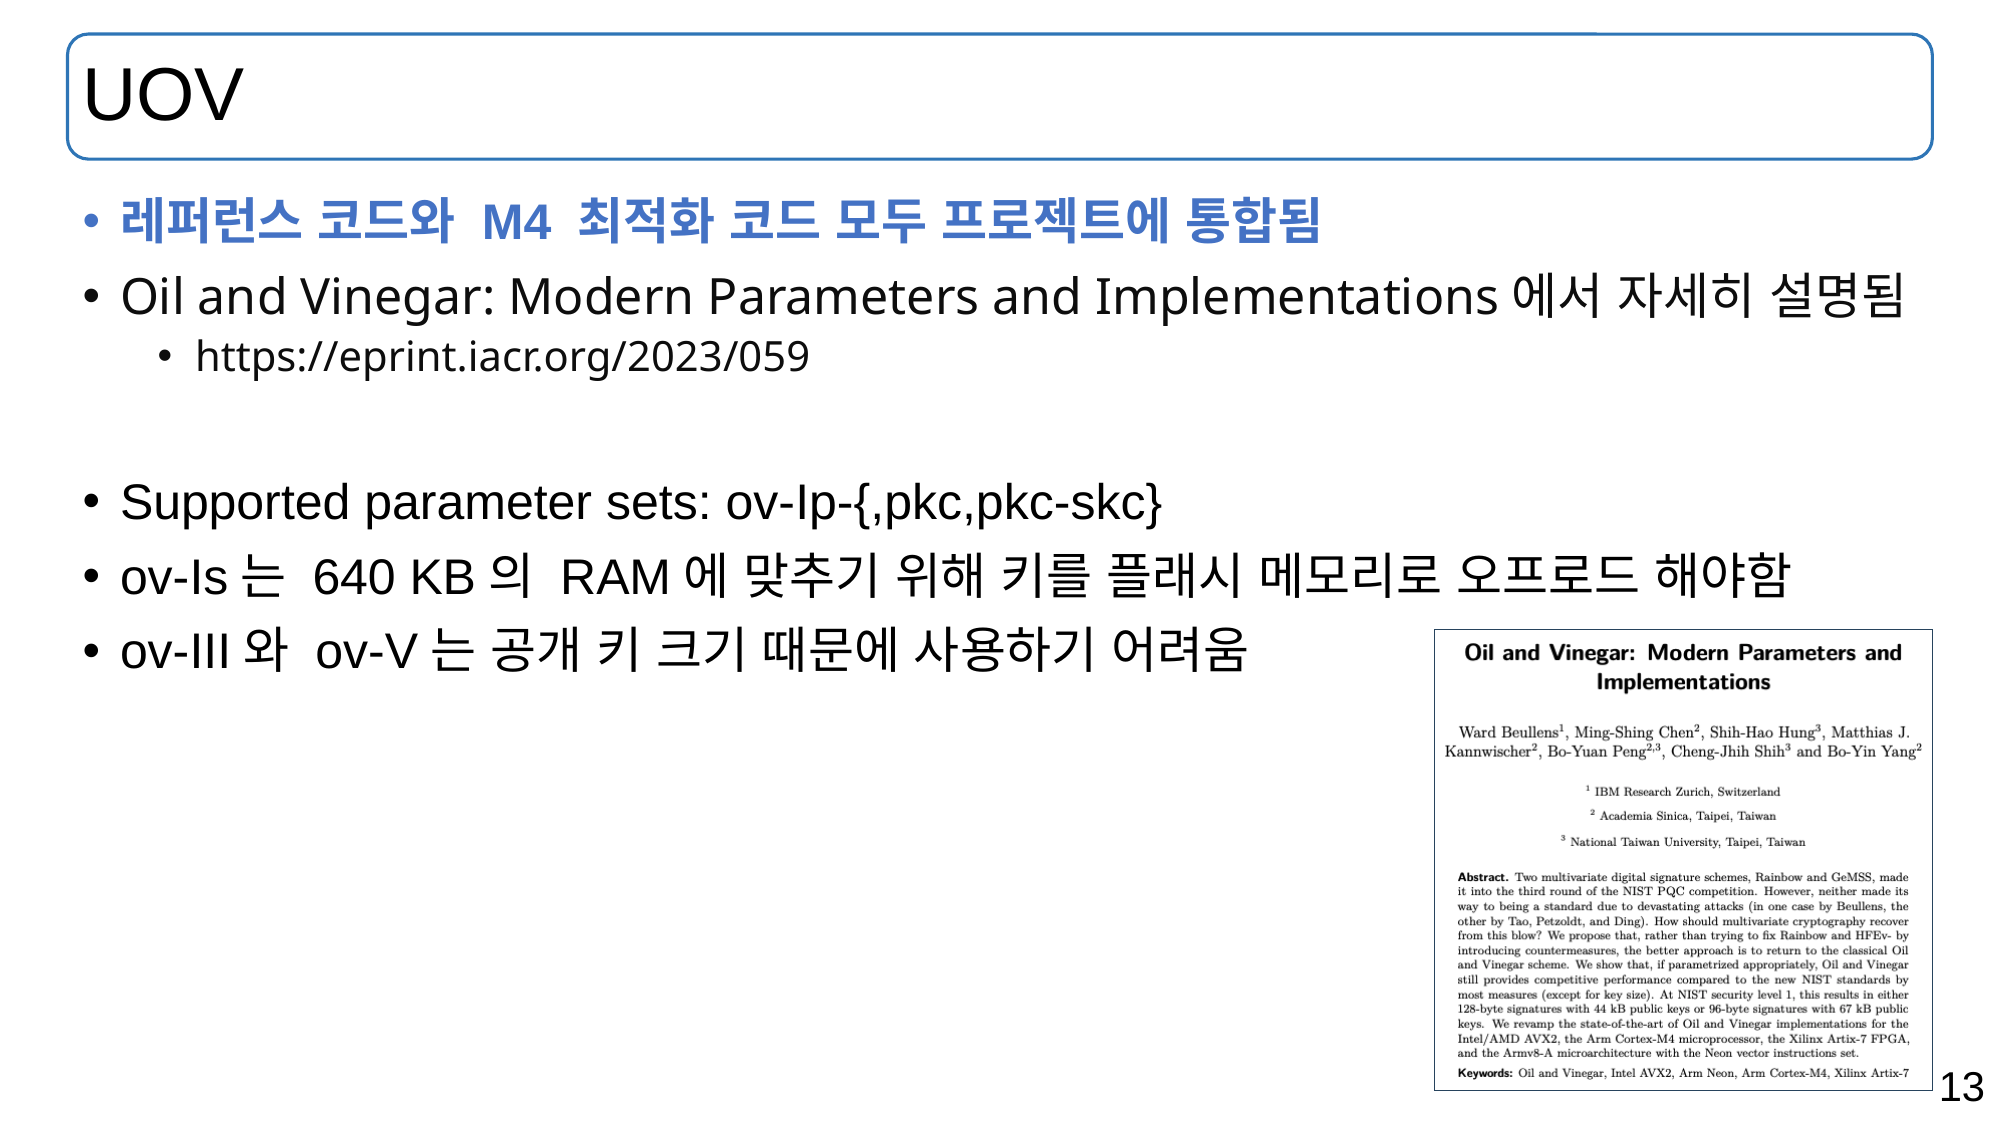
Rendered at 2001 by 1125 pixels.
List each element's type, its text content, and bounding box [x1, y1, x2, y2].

title UOV [67, 34, 1933, 160]
picture [1434, 629, 1933, 1091]
list 레퍼런스 코드와 M4 최적화 코드 모두 프로젝트에 통합됨 Oil and Vinegar: Modern Parameters and Implementations에서 자세히 설명됨 https://eprint.iacr.org/2023/059 Supported parameter sets: ov-Ip-{,pkc,pkc-skc} ov-Is는 640 KB의 RAM에 맞추기 위해 키를 플래시 메모리로 오프로드 해야함 ov-III와 ov-V는 공개 키 크기 때문에 사용하기 어려움 [67, 189, 1933, 1019]
